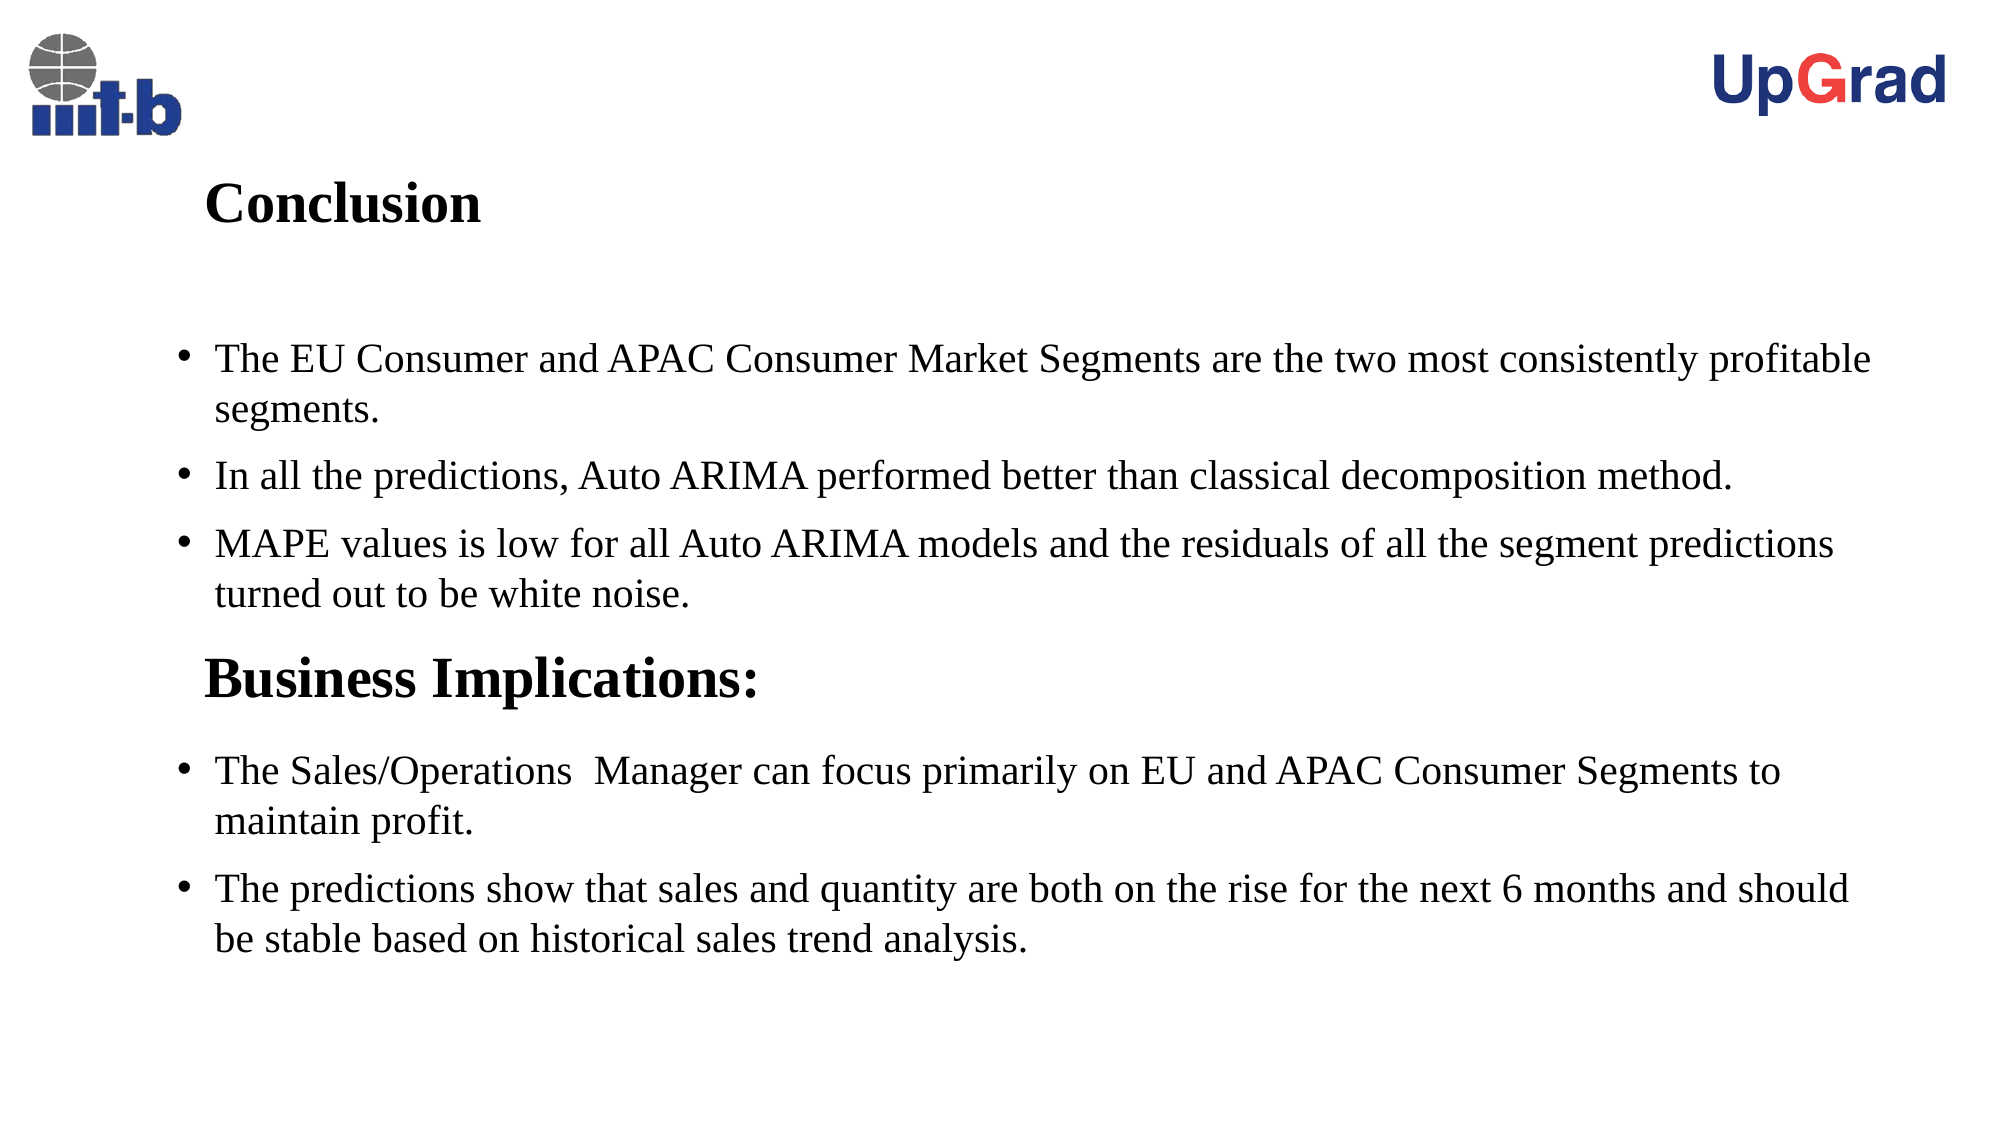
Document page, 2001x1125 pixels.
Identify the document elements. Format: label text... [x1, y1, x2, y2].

text_box The EU Consumer and APAC Consumer Market Segments are the two most consistently profitable segments. In all the predictions, Auto ARIMA performed better than classical decomposition method. MAPE values is low for all Auto ARIMA models and the residuals of all the segment predictions turned out to be white noise. [174, 312, 1883, 684]
text_box The Sales/Operations Manager can focus primarily on EU and APAC Consumer Segments to maintain profit. The predictions show that sales and quantity are both on the rise for the next 6 months and should be stable based on historical sales trend analysis. [174, 725, 1883, 1029]
text_box Business Implications: [202, 637, 813, 710]
picture [1714, 53, 1945, 116]
title Conclusion [202, 162, 495, 353]
picture [0, 29, 208, 163]
